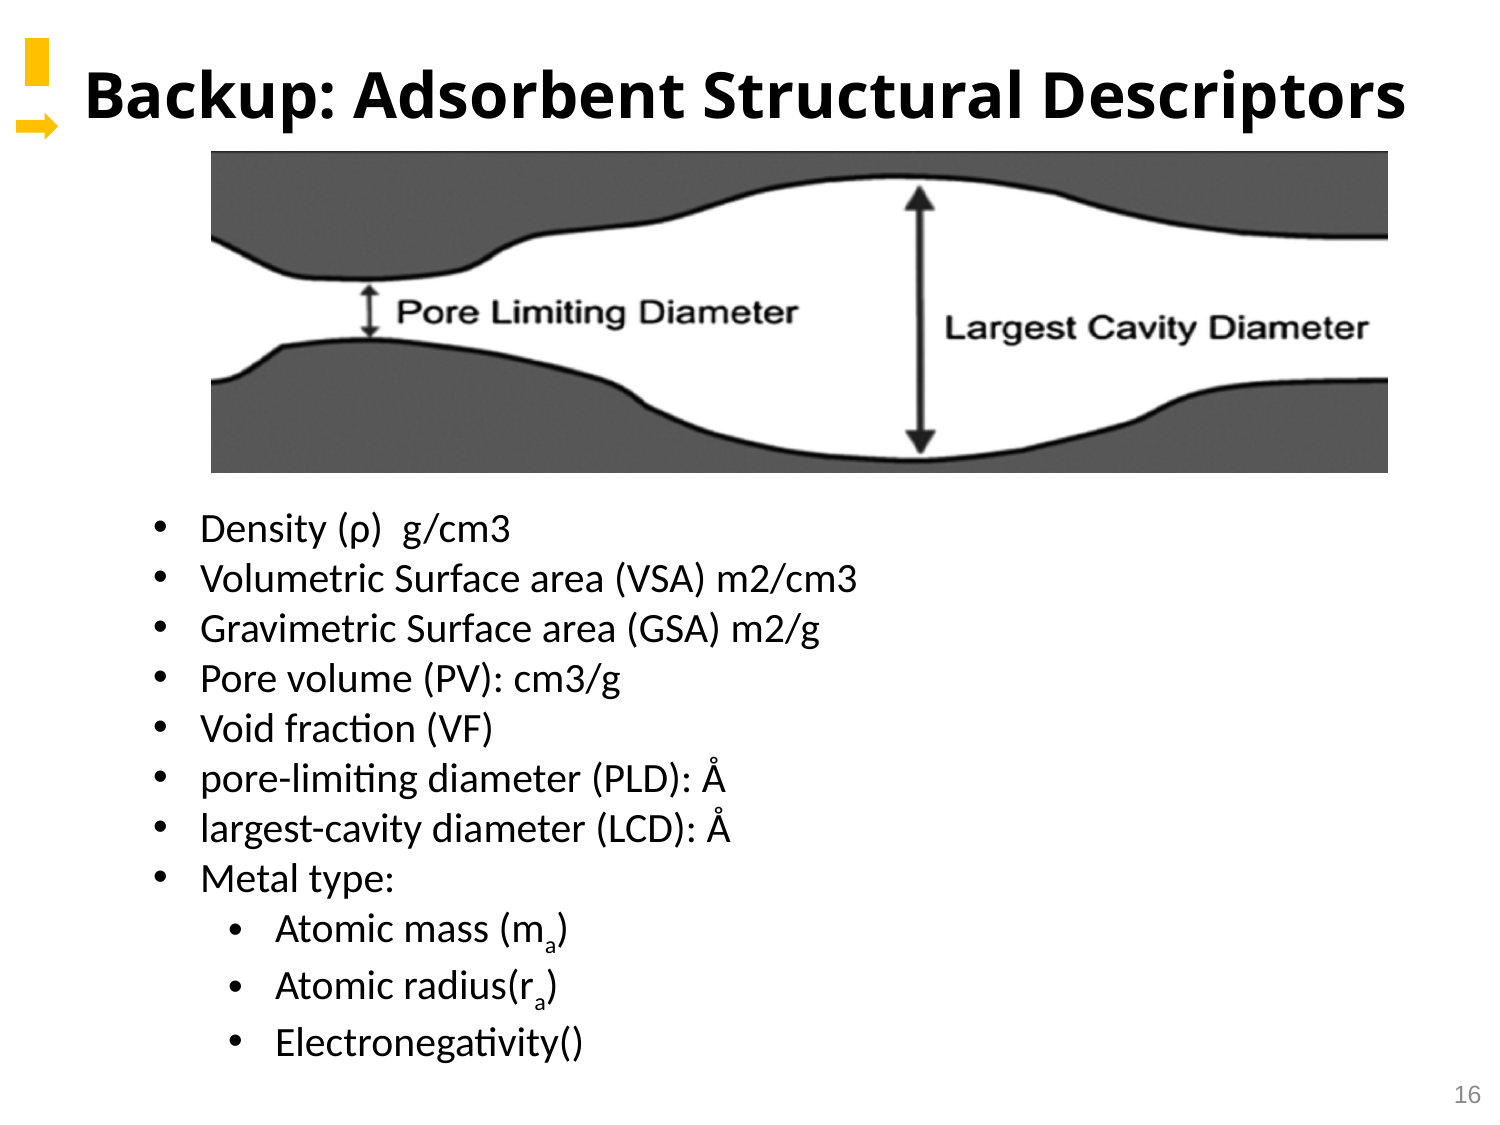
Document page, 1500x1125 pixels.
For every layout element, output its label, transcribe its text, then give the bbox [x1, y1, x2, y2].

picture [211, 151, 1388, 473]
title Backup: Adsorbent Structural Descriptors [68, 31, 1459, 165]
slide_number 16 [1159, 1064, 1497, 1124]
